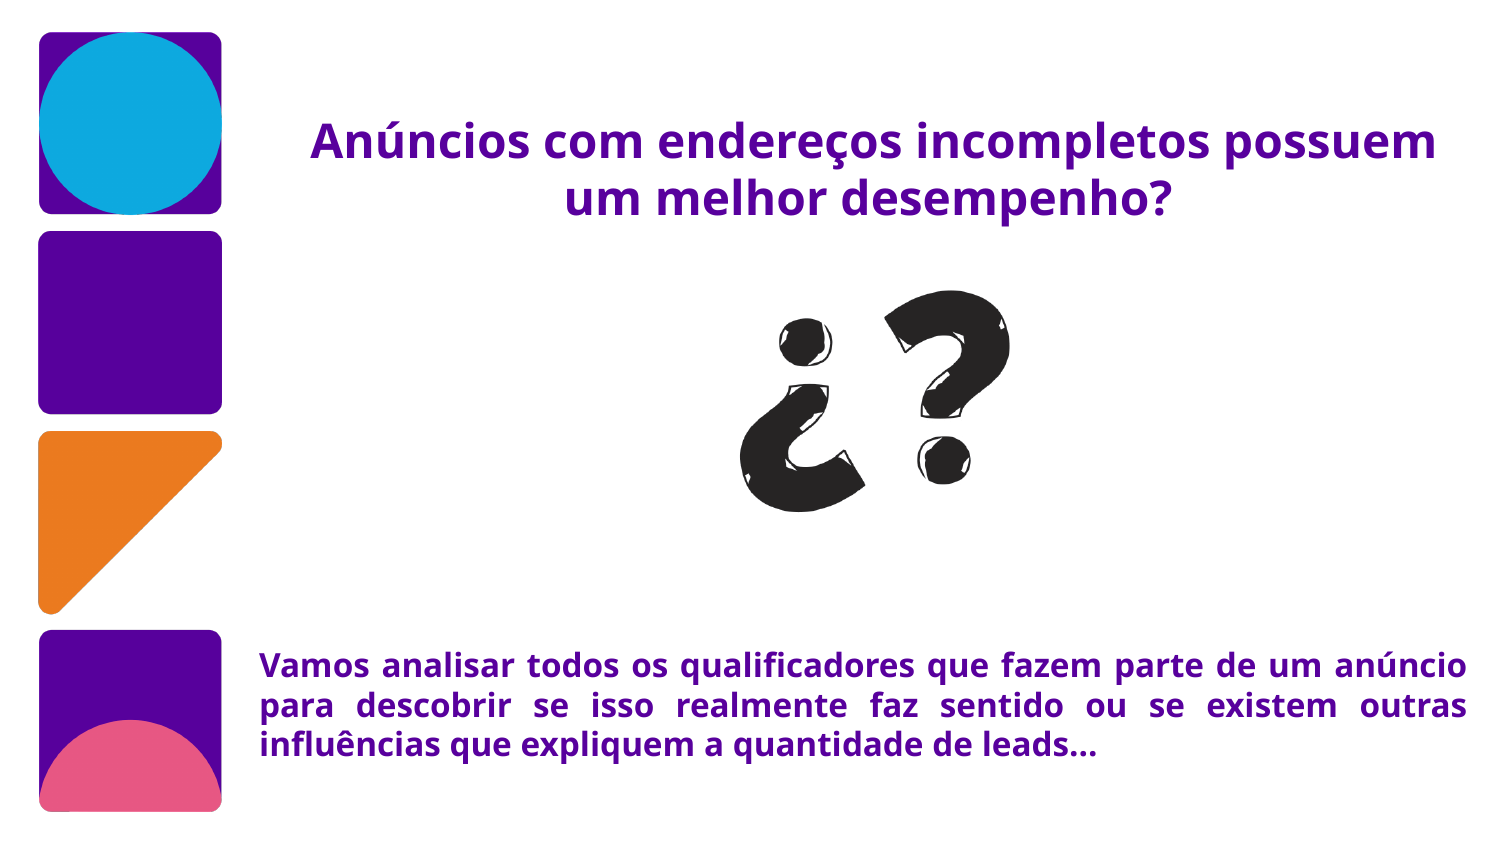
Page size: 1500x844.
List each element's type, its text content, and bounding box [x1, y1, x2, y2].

text_box Vamos analisar todos os qualificadores que fazem parte de um anúncio para descobrir se isso realmente faz sentido ou se existem outras influências que expliquem a quantidade de leads... [259, 623, 1470, 784]
picture [38, 127, 222, 812]
text_box Anúncios com endereços incompletos possuem um melhor desempenho? [269, 87, 1480, 249]
picture [144, 32, 222, 108]
picture [38, 32, 117, 120]
picture [702, 228, 1048, 574]
